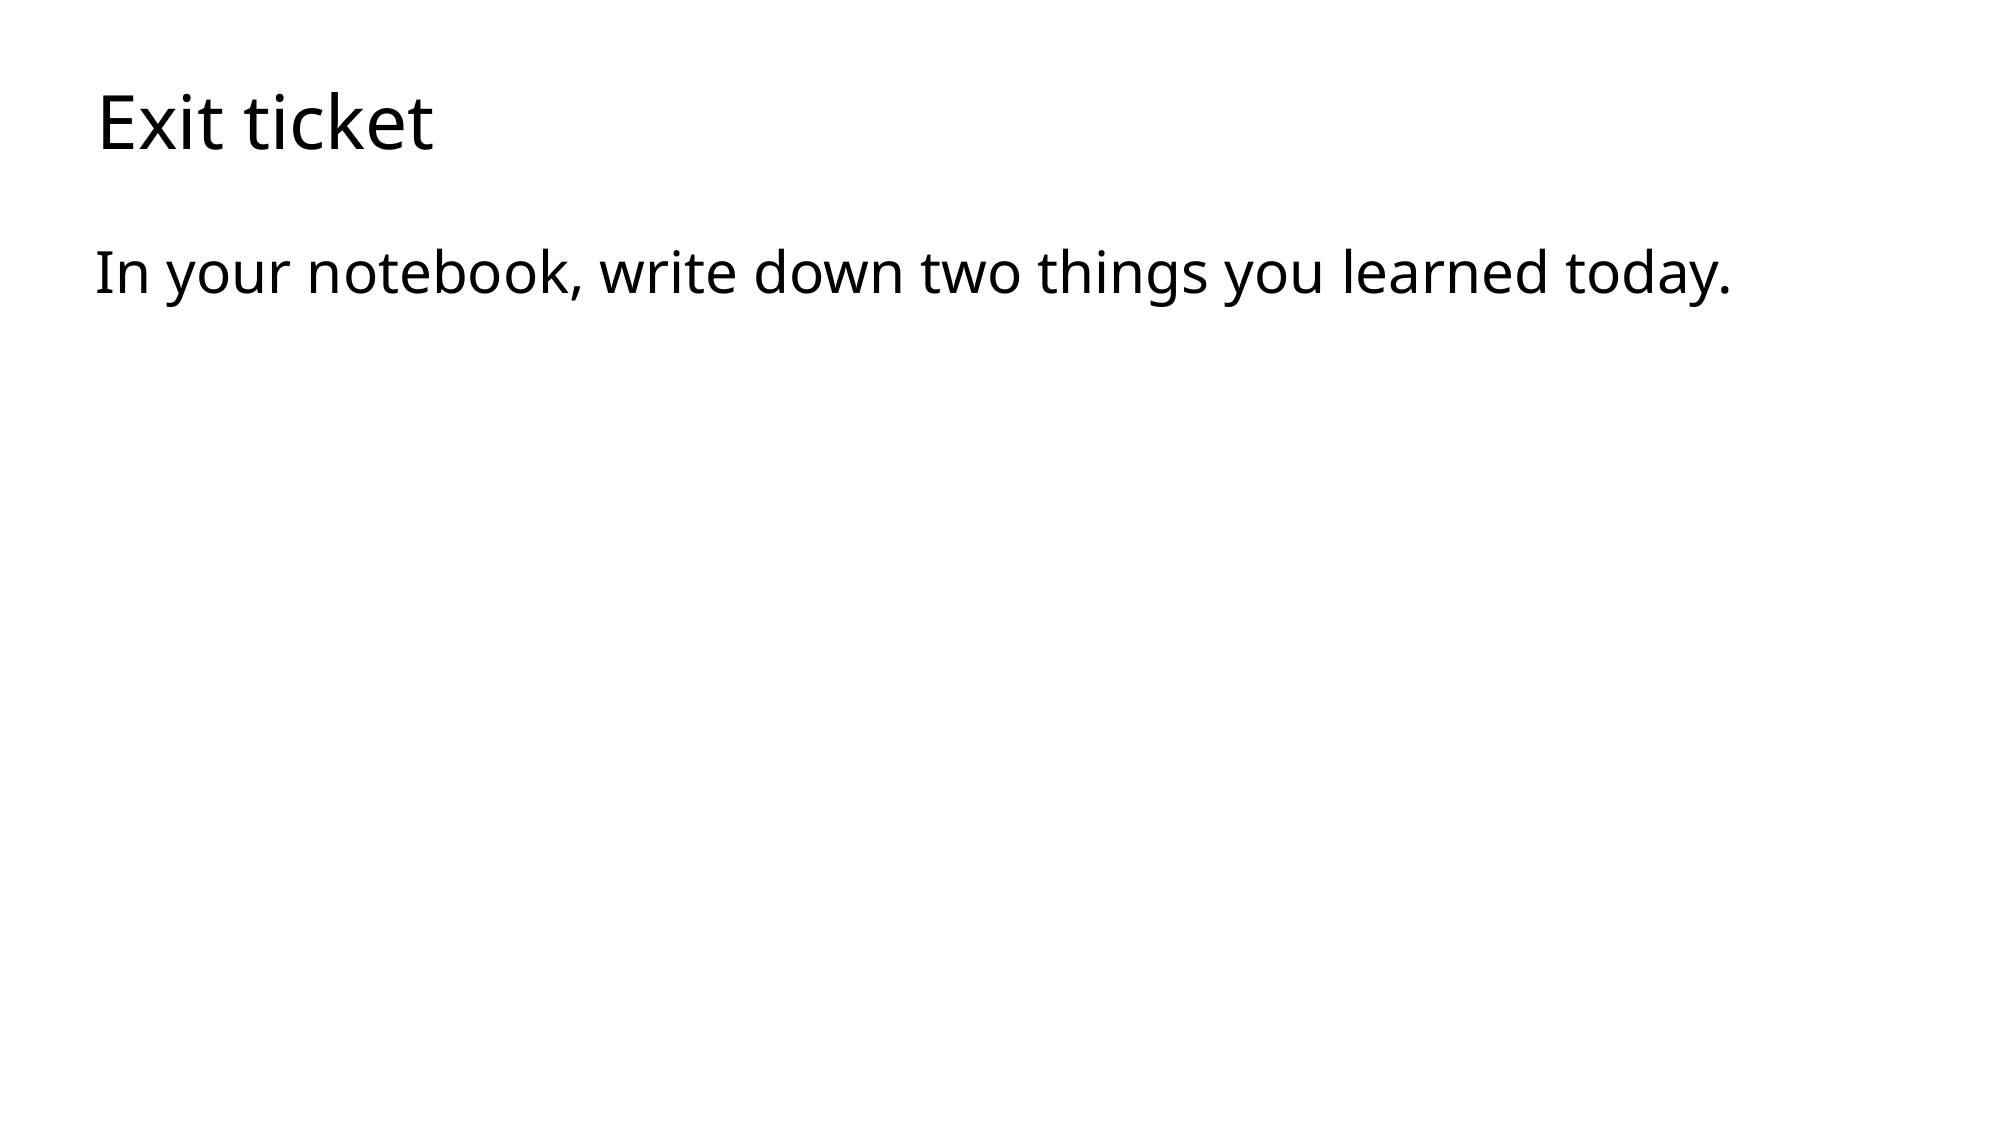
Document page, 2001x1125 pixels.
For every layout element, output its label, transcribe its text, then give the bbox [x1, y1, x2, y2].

list In your notebook, write down two things you learned today. [95, 235, 1904, 874]
title Exit ticket [96, 75, 1904, 235]
